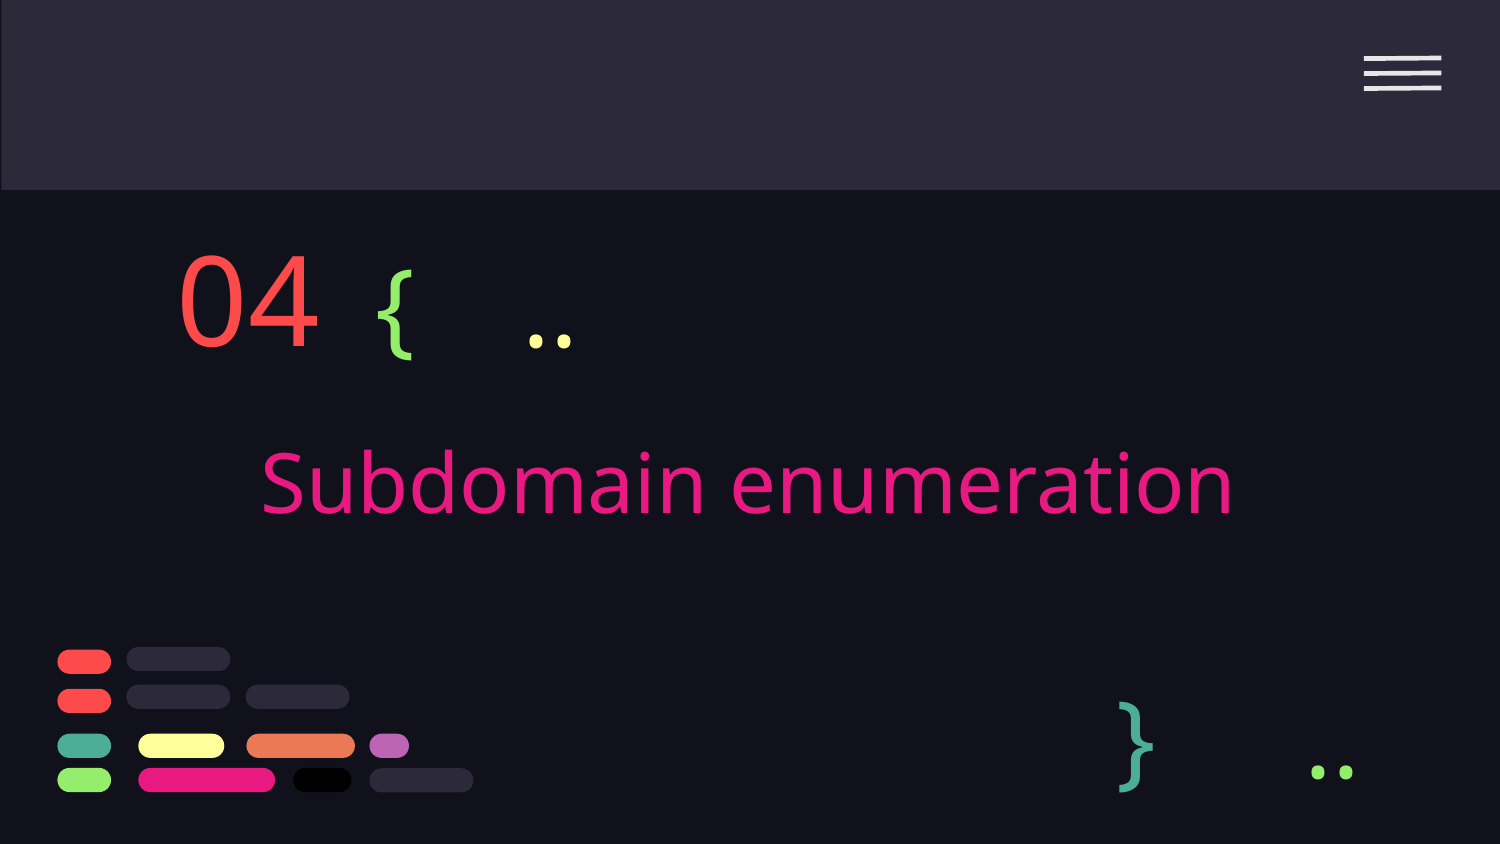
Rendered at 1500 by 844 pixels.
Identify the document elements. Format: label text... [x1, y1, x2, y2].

title 04 [162, 221, 433, 372]
text_box { [360, 225, 476, 368]
text_box .. [433, 260, 594, 351]
title Subdomain enumeration [245, 381, 1500, 579]
text_box } [1101, 657, 1188, 782]
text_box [57, 646, 474, 793]
text_box .. [1215, 692, 1376, 782]
